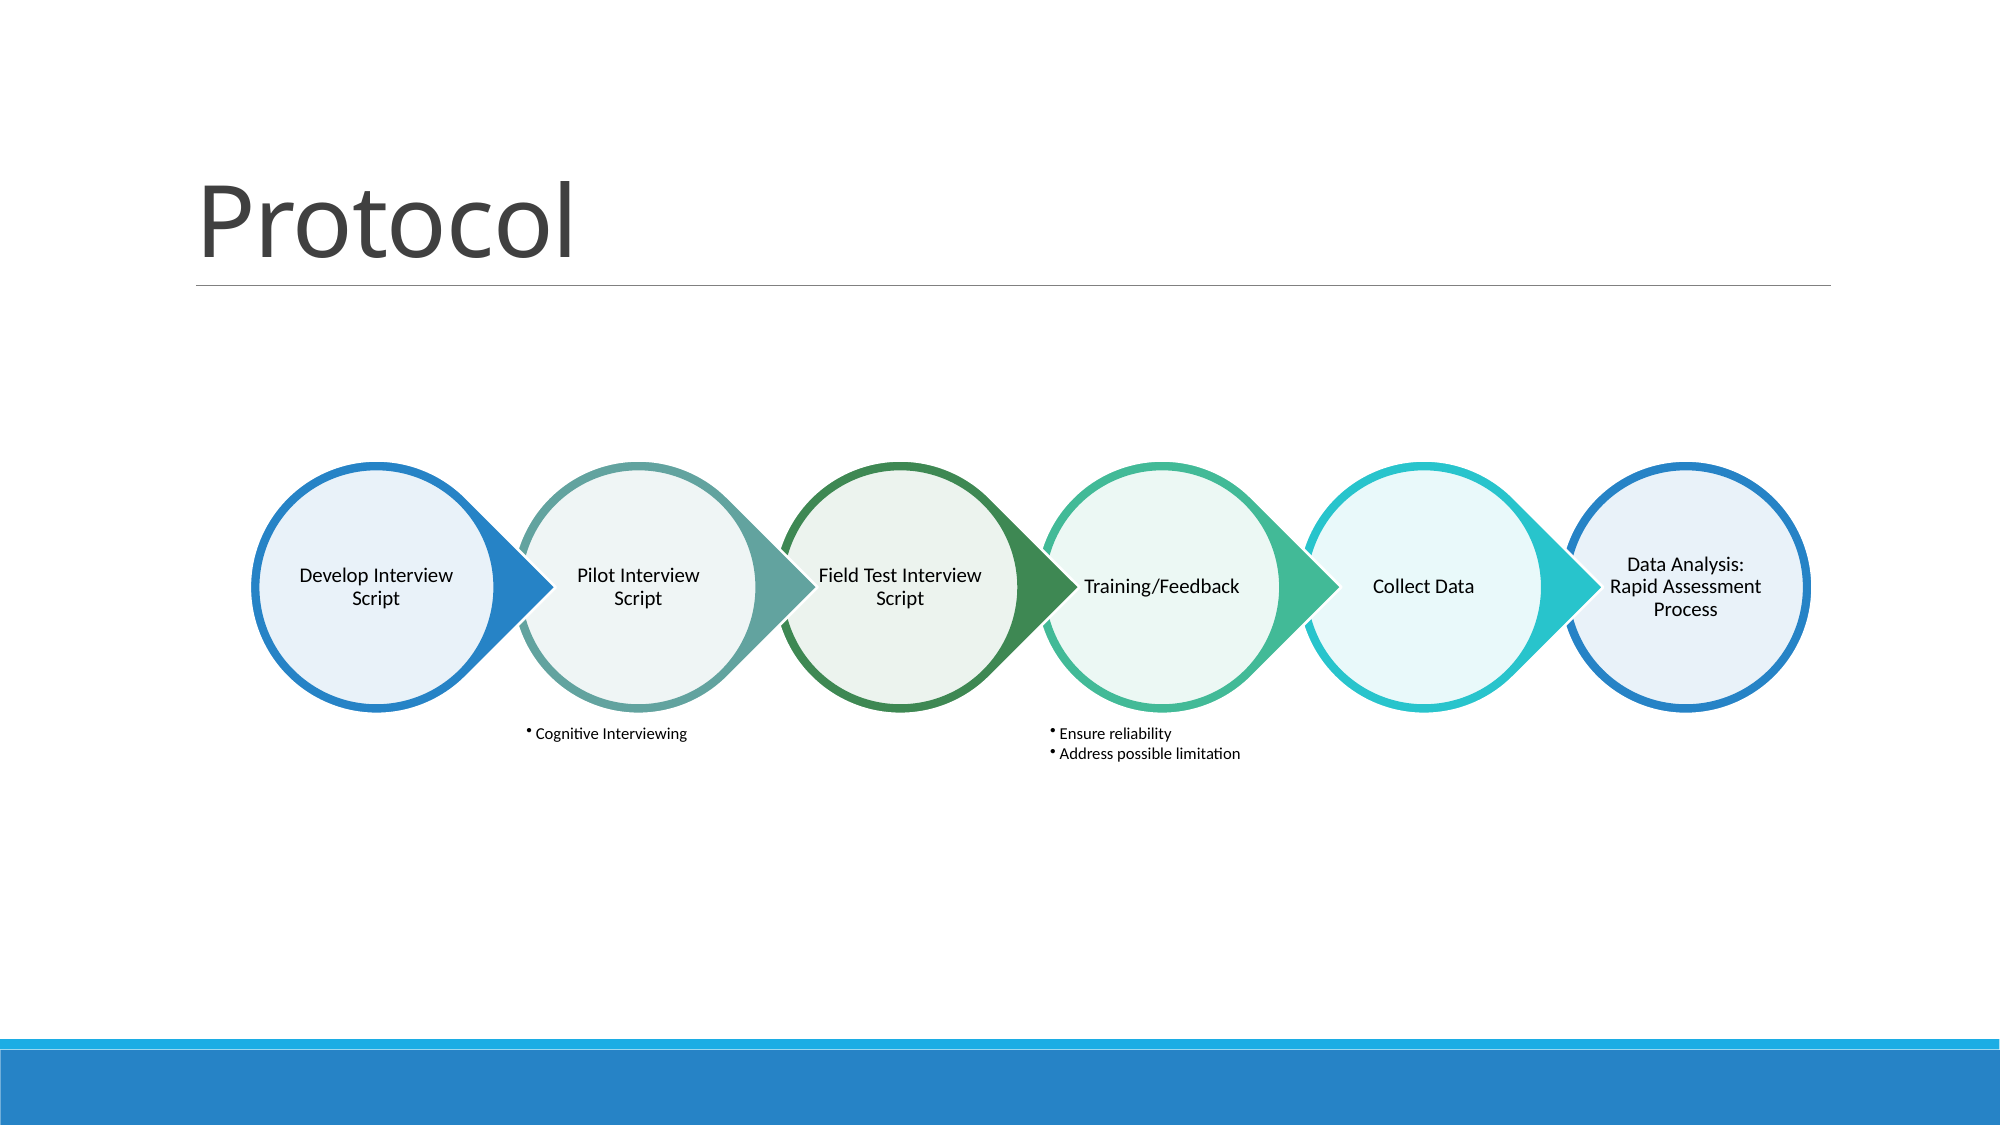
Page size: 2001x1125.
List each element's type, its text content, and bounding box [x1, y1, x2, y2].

title Protocol [180, 47, 1830, 285]
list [179, 302, 1831, 964]
